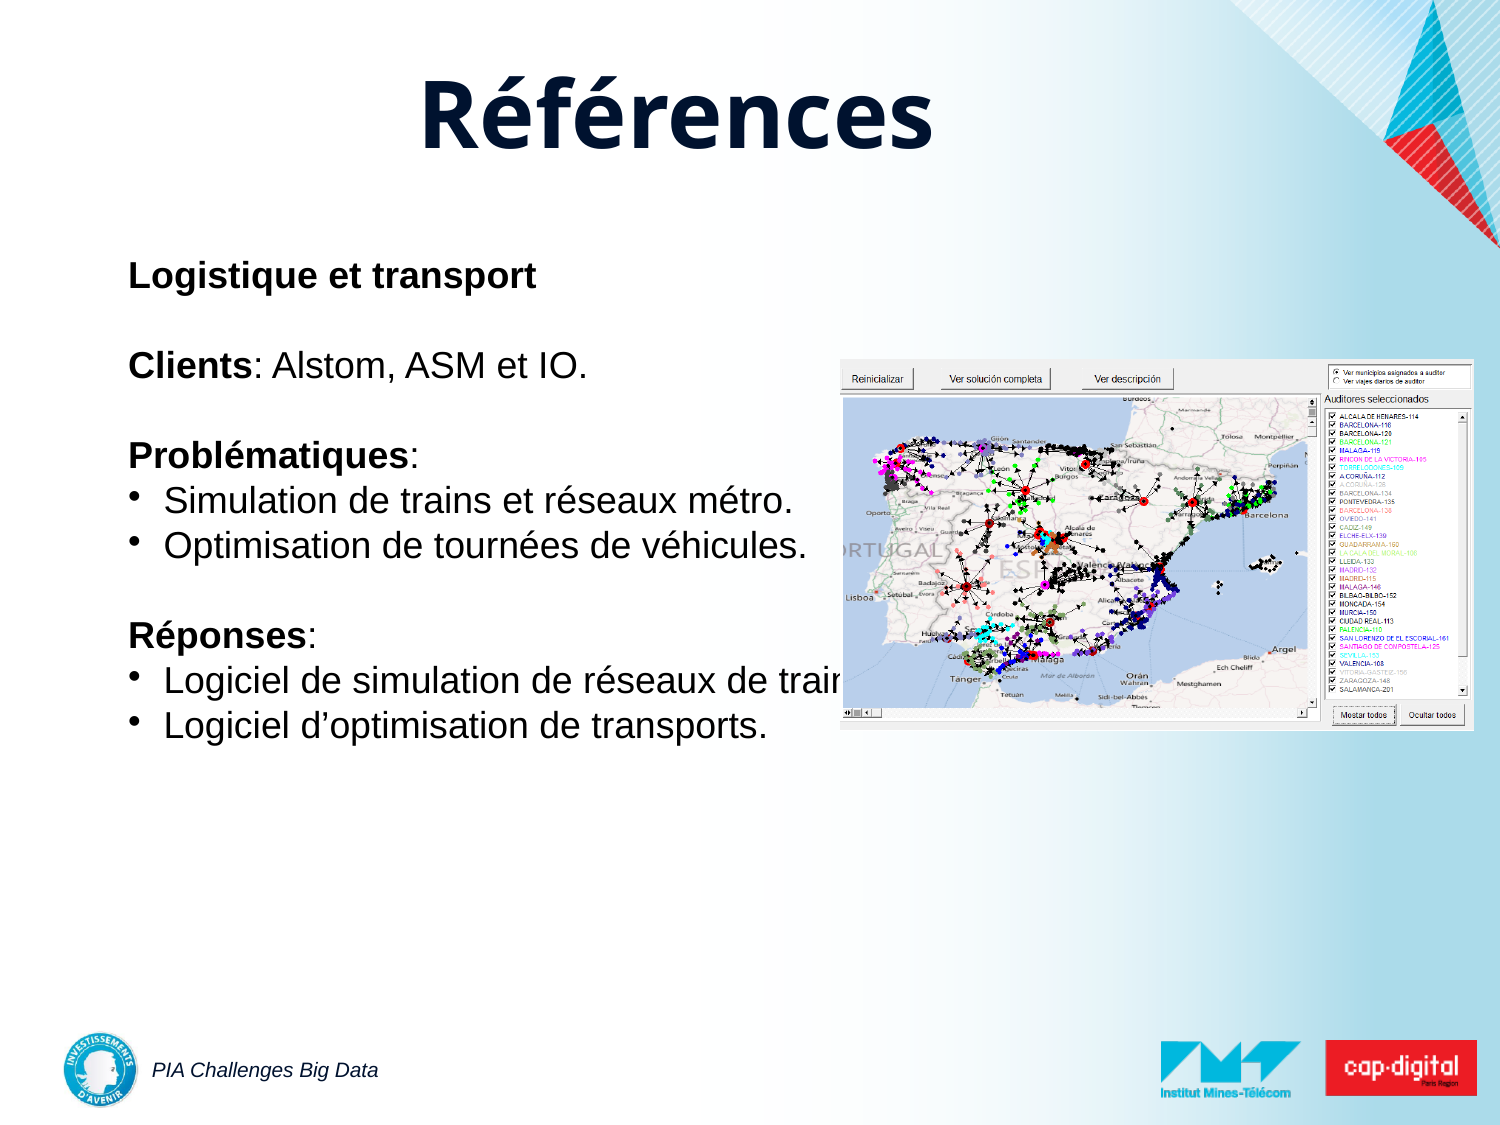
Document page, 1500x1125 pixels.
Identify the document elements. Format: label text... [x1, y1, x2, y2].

text_box Logistique et transport Clients: Alstom, ASM et IO. Problématiques: Simulation de trains et réseaux métro. Optimisation de tournées de véhicules. Réponses: Logiciel de simulation de réseaux de trains. Logiciel d’optimisation de transports. [113, 224, 900, 818]
picture [0, 0, 1500, 1125]
text_box Références [29, 59, 1324, 277]
